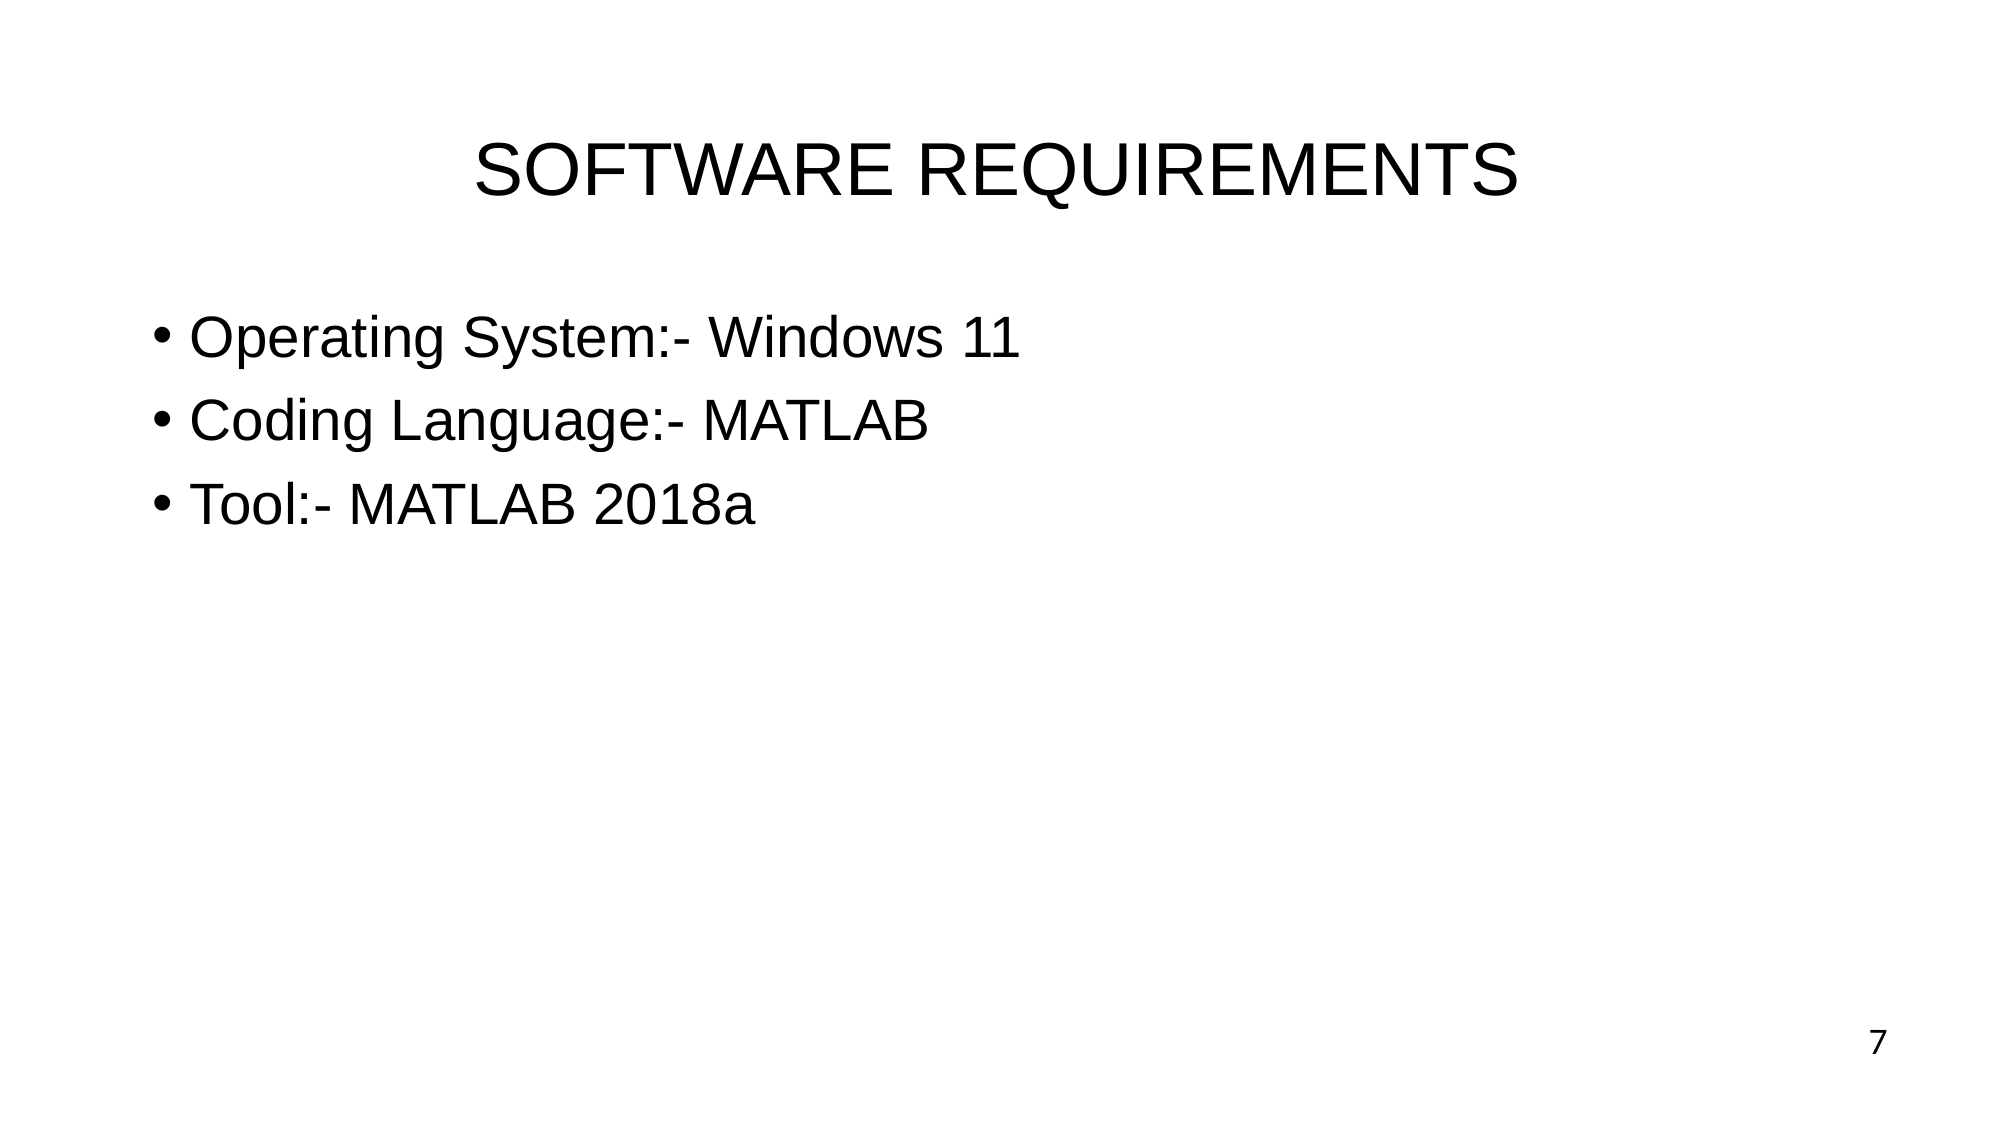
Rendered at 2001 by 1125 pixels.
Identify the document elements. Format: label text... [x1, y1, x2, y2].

title SOFTWARE REQUIREMENTS [132, 64, 1863, 278]
text_box 7 [1853, 1009, 1915, 1070]
list Operating System:- Windows 11 Coding Language:- MATLAB Tool:- MATLAB 2018a [137, 299, 1863, 863]
